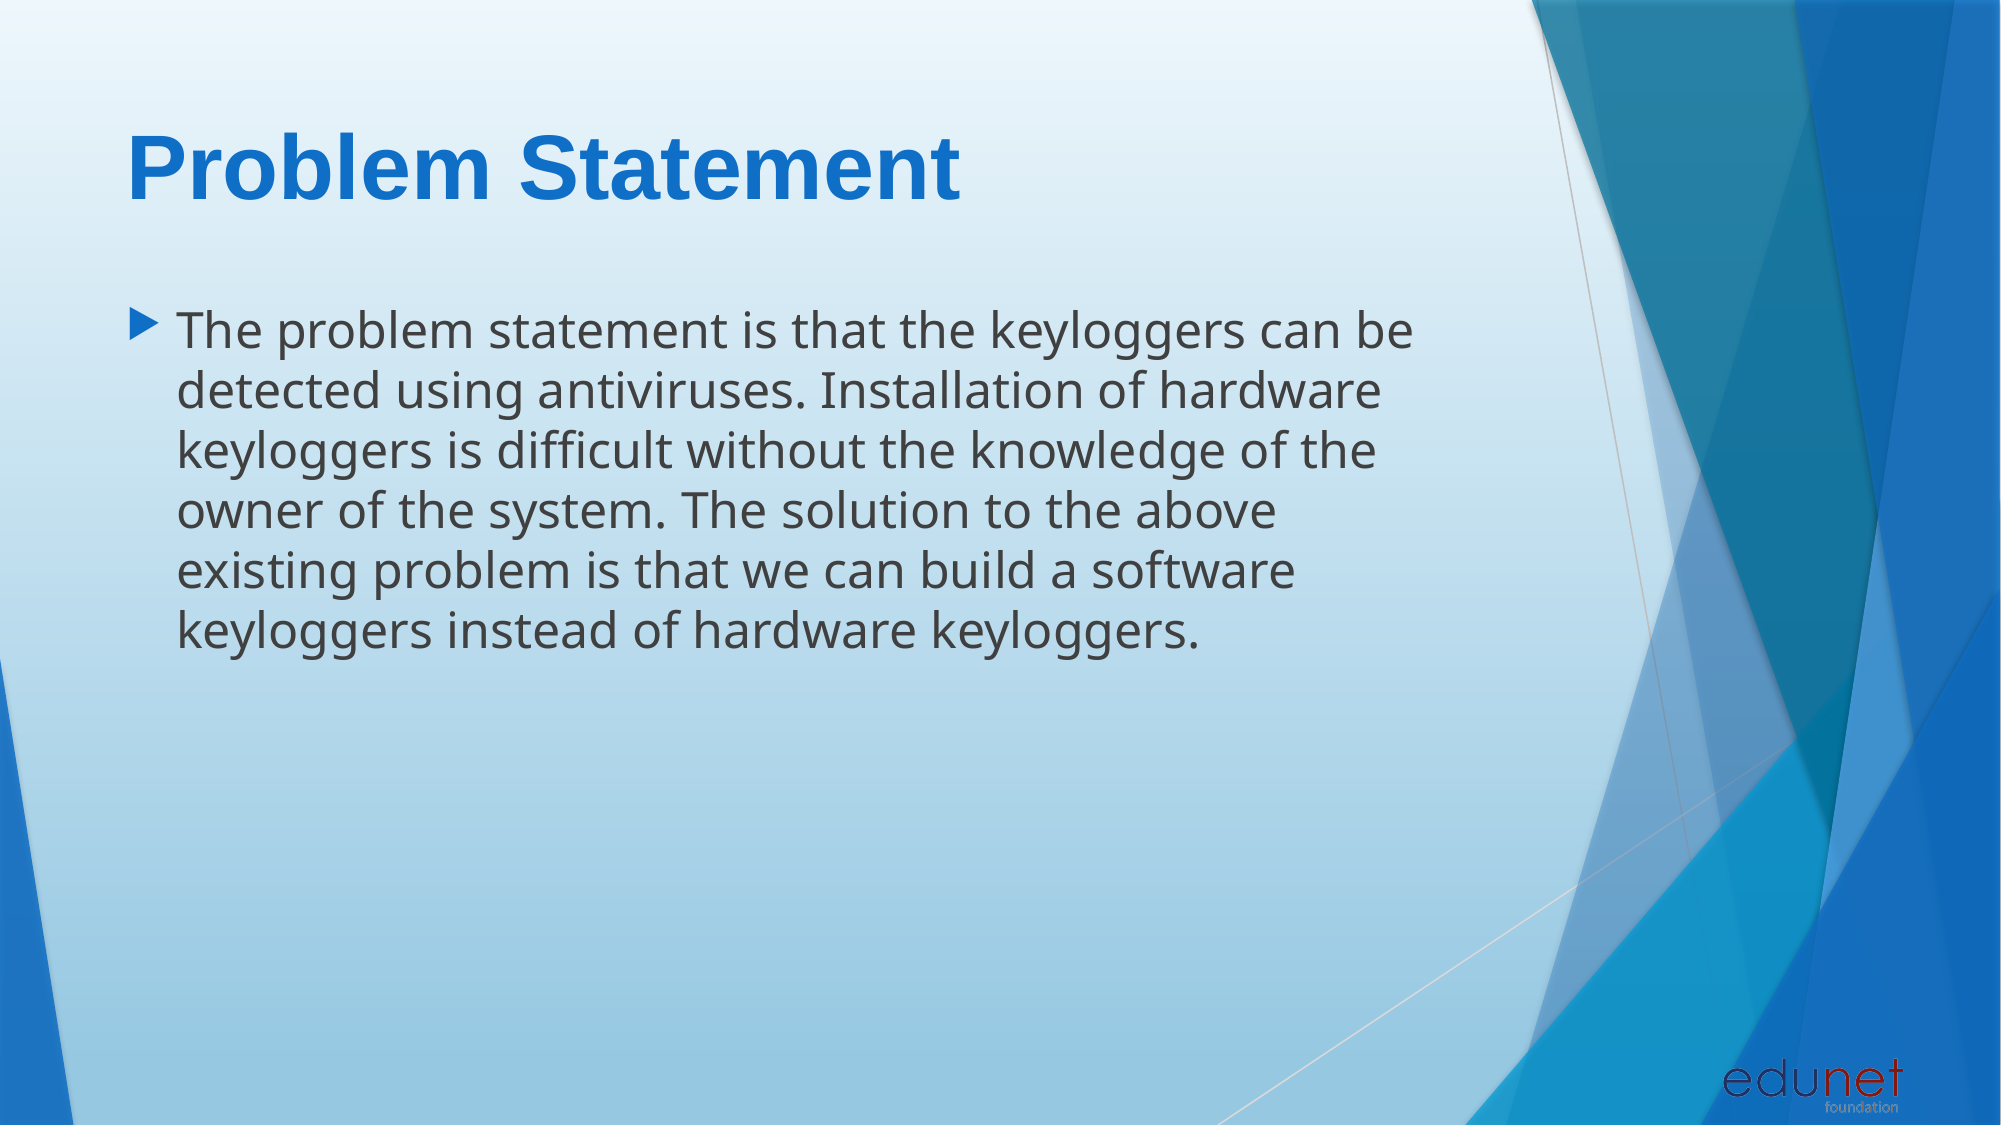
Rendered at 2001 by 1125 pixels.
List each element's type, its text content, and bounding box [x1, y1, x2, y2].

title Problem Statement [111, 99, 1522, 317]
list The problem statement is that the keyloggers can be detected using antiviruses. Installation of hardware keyloggers is difficult without the knowledge of the owner of the system. The solution to the above existing problem is that we can build a software keyloggers instead of hardware keyloggers. [111, 291, 1475, 711]
picture [1719, 1056, 1905, 1116]
